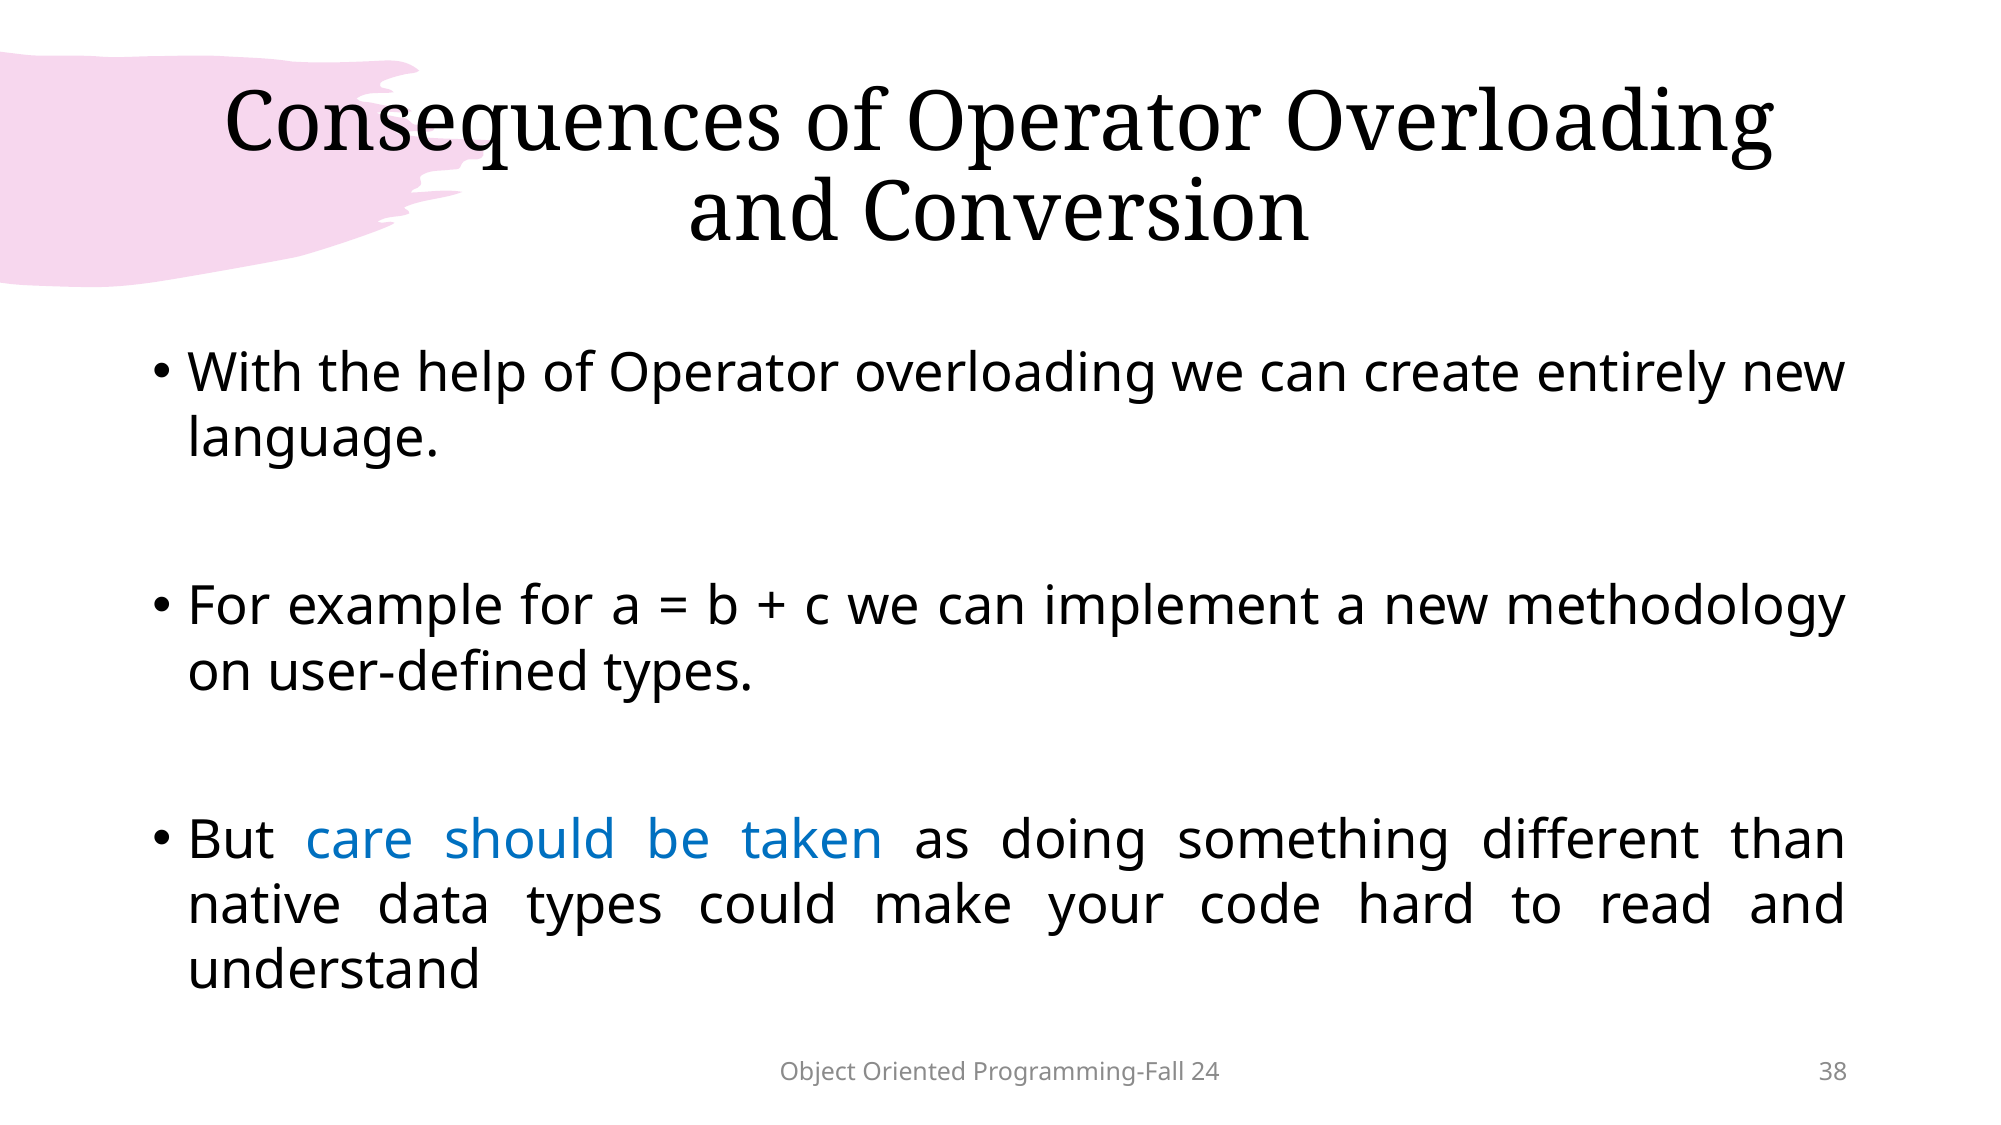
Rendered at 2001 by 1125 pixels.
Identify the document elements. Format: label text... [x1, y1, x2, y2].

list With the help of Operator overloading we can create entirely new language. For example for a = b + c we can implement a new methodology on user-defined types. But care should be taken as doing something different than native data types could make your code hard to read and understand [137, 329, 1863, 1013]
slide_number 38 [1412, 1042, 1863, 1103]
title Consequences of Operator Overloading and Conversion [137, 59, 1863, 278]
footer Object Oriented Programming-Fall 24 [662, 1042, 1338, 1103]
